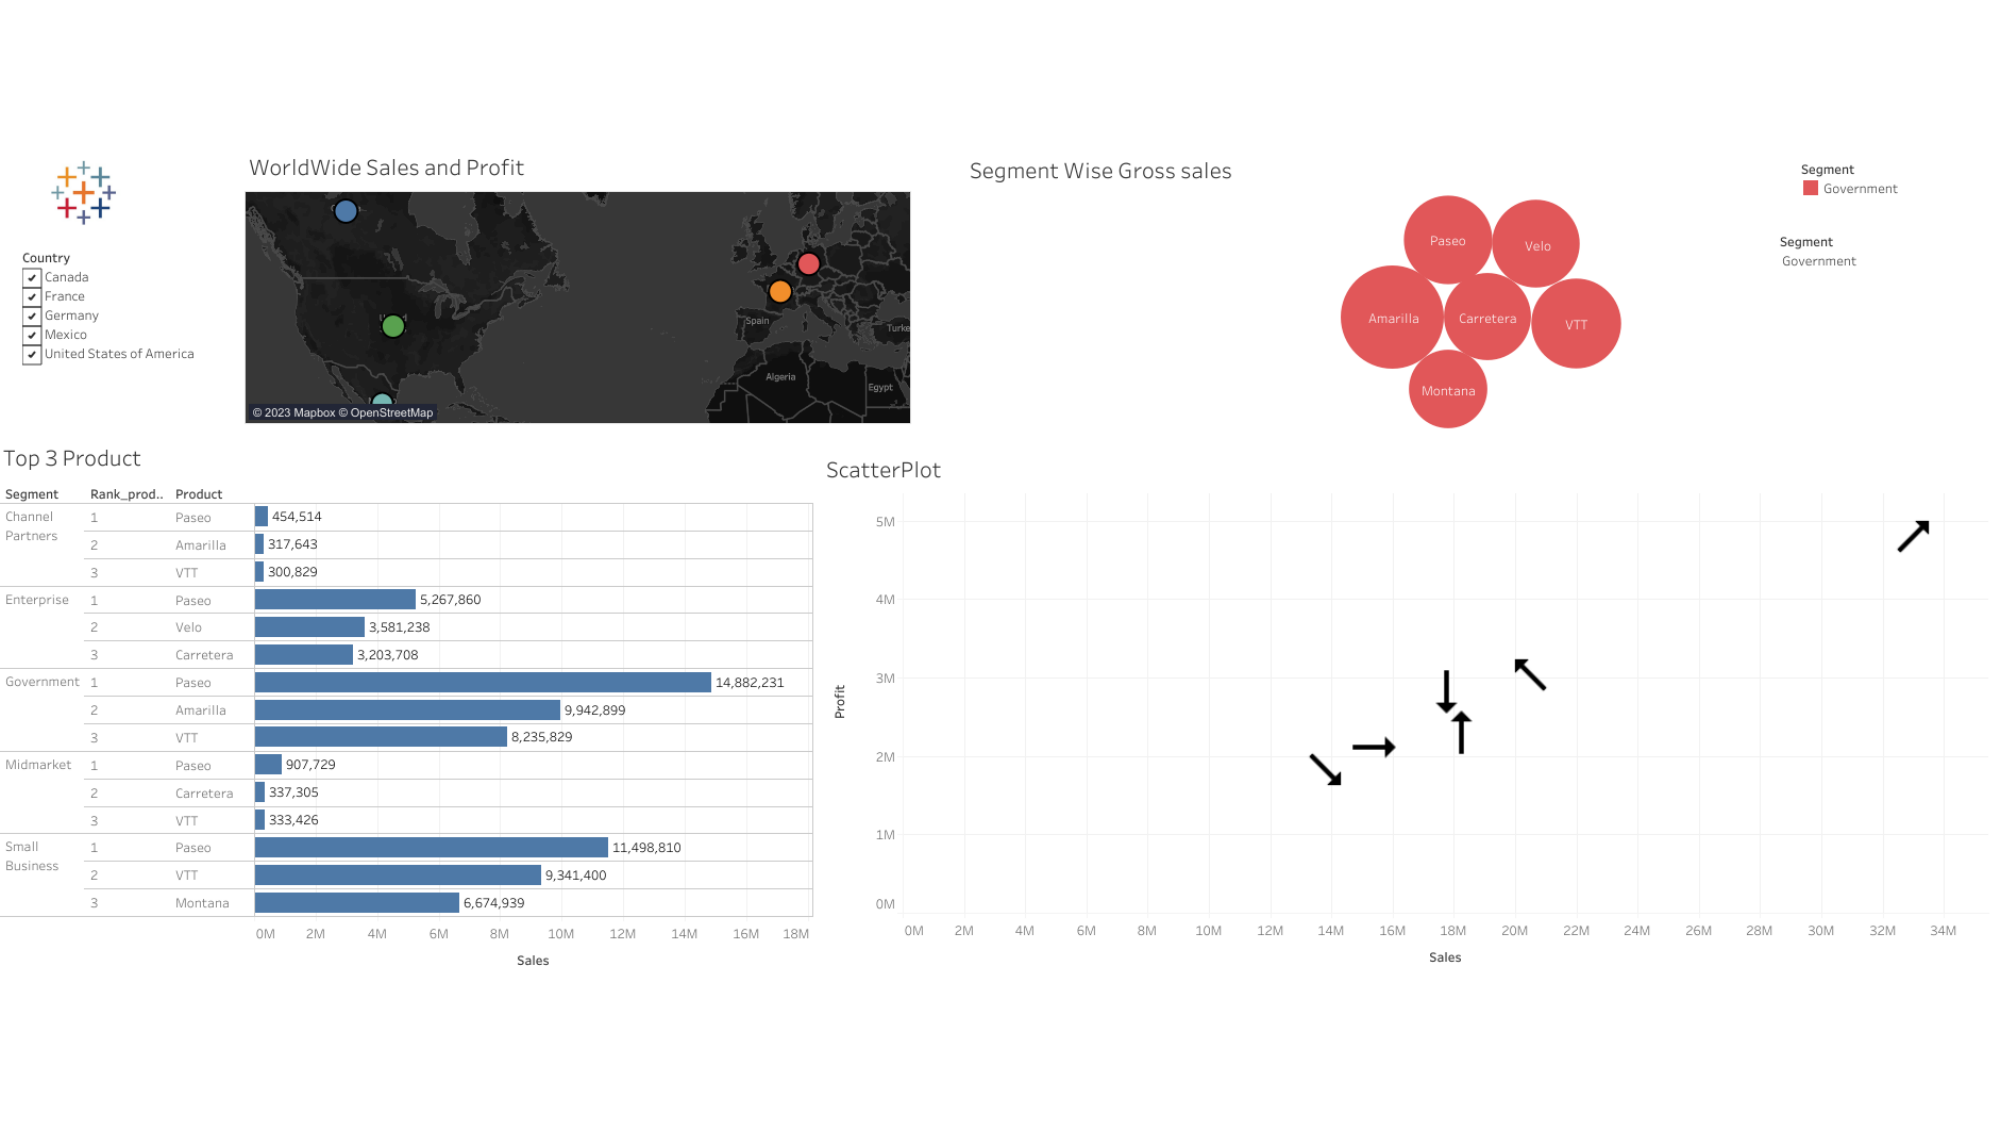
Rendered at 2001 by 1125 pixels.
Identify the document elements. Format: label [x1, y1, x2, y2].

picture [0, 142, 2000, 982]
